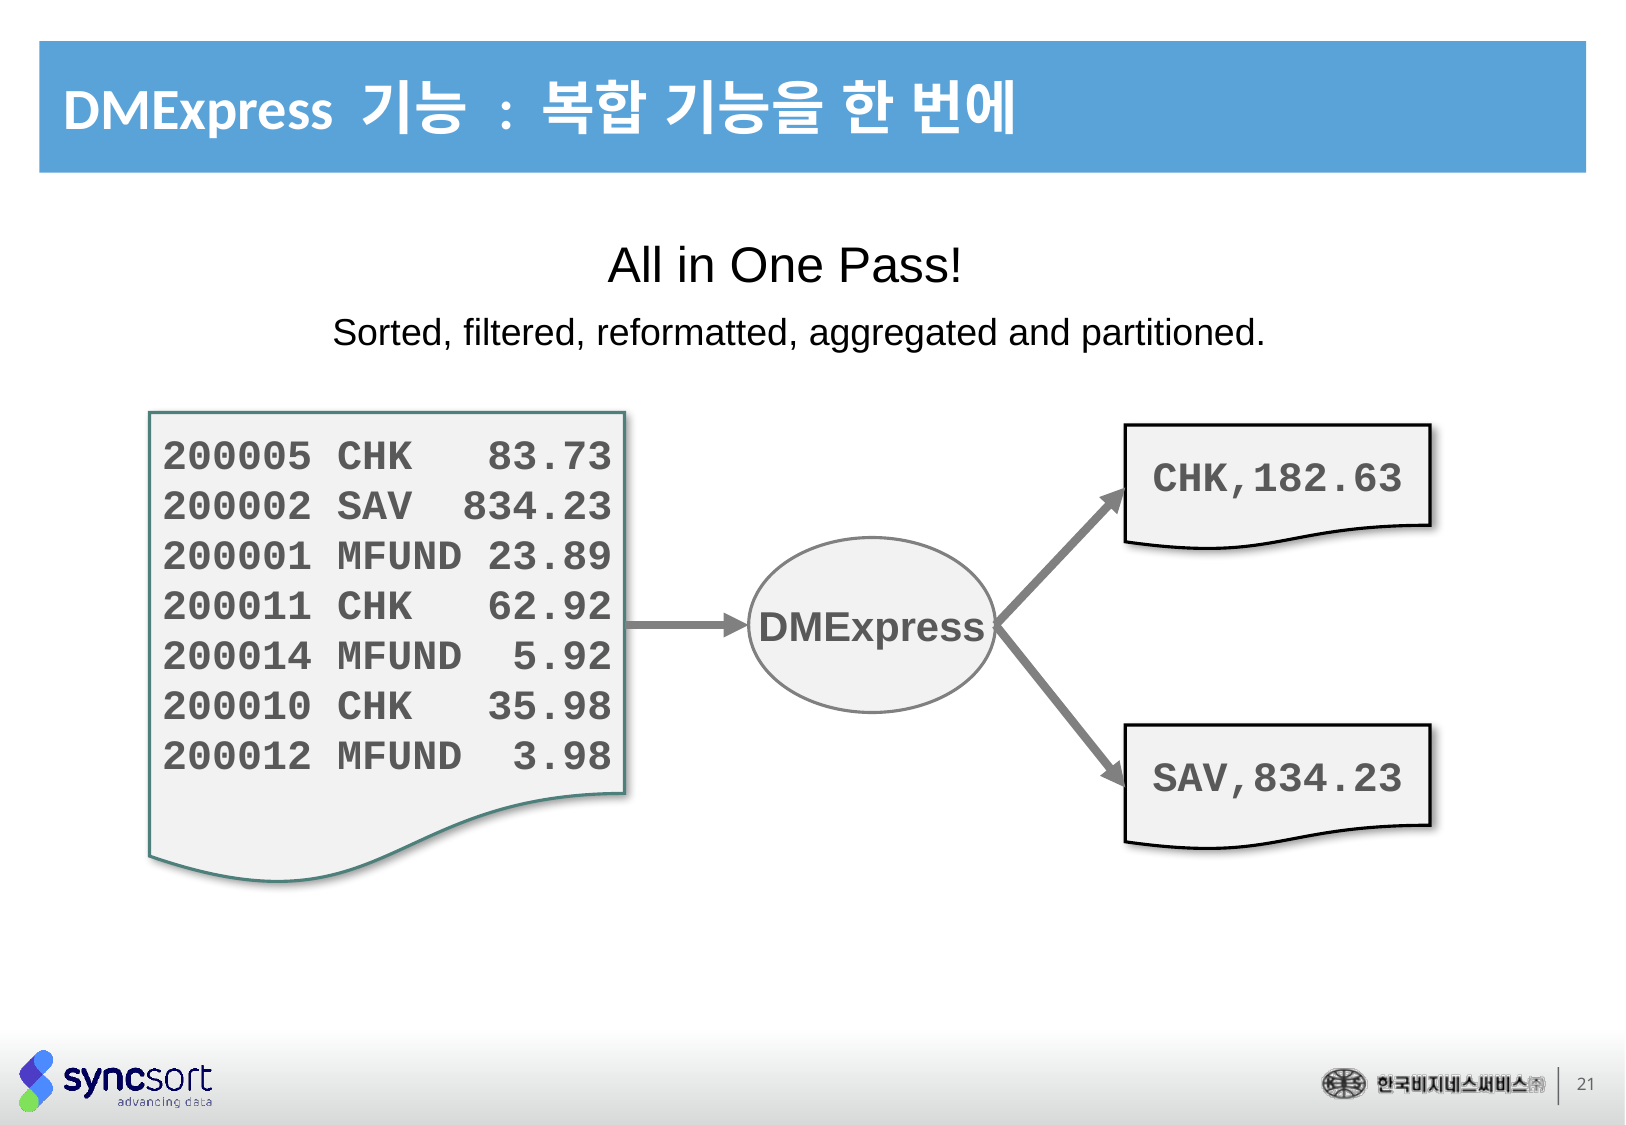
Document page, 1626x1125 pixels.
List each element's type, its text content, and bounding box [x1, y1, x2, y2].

text_box All in One Pass! [281, 210, 1290, 300]
text_box CHK,182.63 [1125, 425, 1431, 549]
text_box DMExpress 기능 : 복합 기능을 한 번에 [48, 47, 1579, 166]
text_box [995, 624, 1126, 788]
picture [0, 1028, 1625, 1125]
text_box SAV,834.23 [1125, 725, 1431, 849]
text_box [995, 487, 1126, 624]
text_box DMExpress [748, 537, 995, 713]
text_box Sorted, filtered, reformatted, aggregated and partitioned. [49, 300, 1550, 360]
text_box 200005 CHK 83.73 200002 SAV 834.23 200001 MFUND 23.89 200011 CHK 62.92 200014 MFUND 5.92 200010 CHK 35.98 200012 MFUND 3.98 [149, 412, 625, 882]
